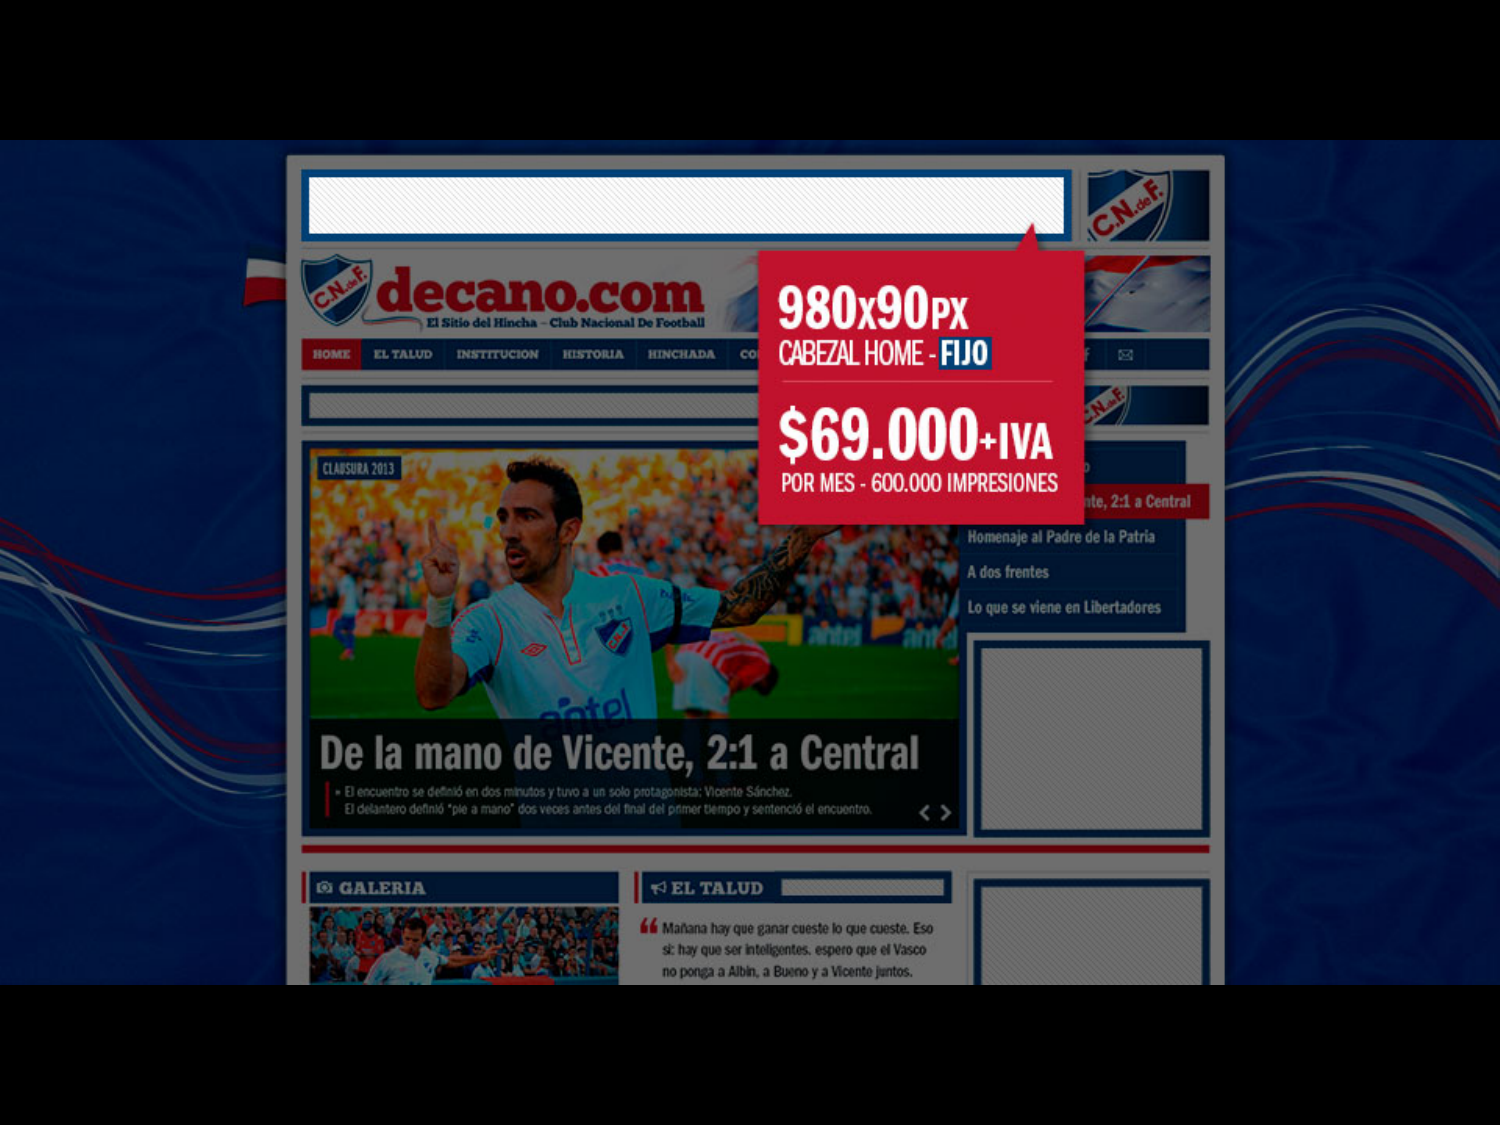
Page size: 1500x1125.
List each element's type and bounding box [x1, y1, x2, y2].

picture [0, 140, 1500, 985]
